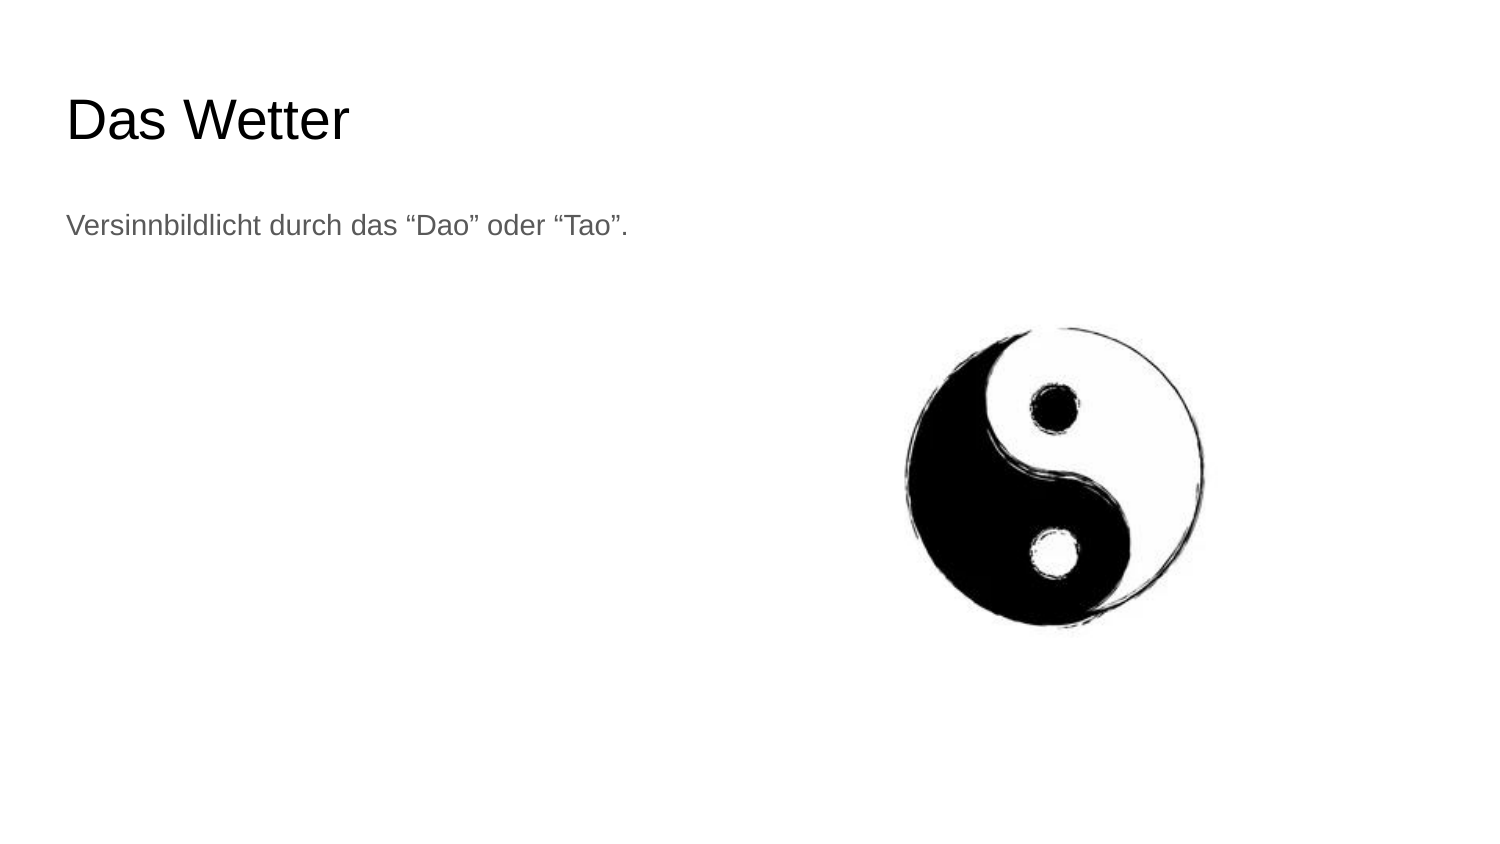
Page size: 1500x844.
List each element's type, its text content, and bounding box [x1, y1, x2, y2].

picture [792, 275, 1318, 664]
list Versinnbildlicht durch das “Dao” oder “Tao”. [51, 189, 708, 750]
title Das Wetter [51, 72, 1449, 167]
